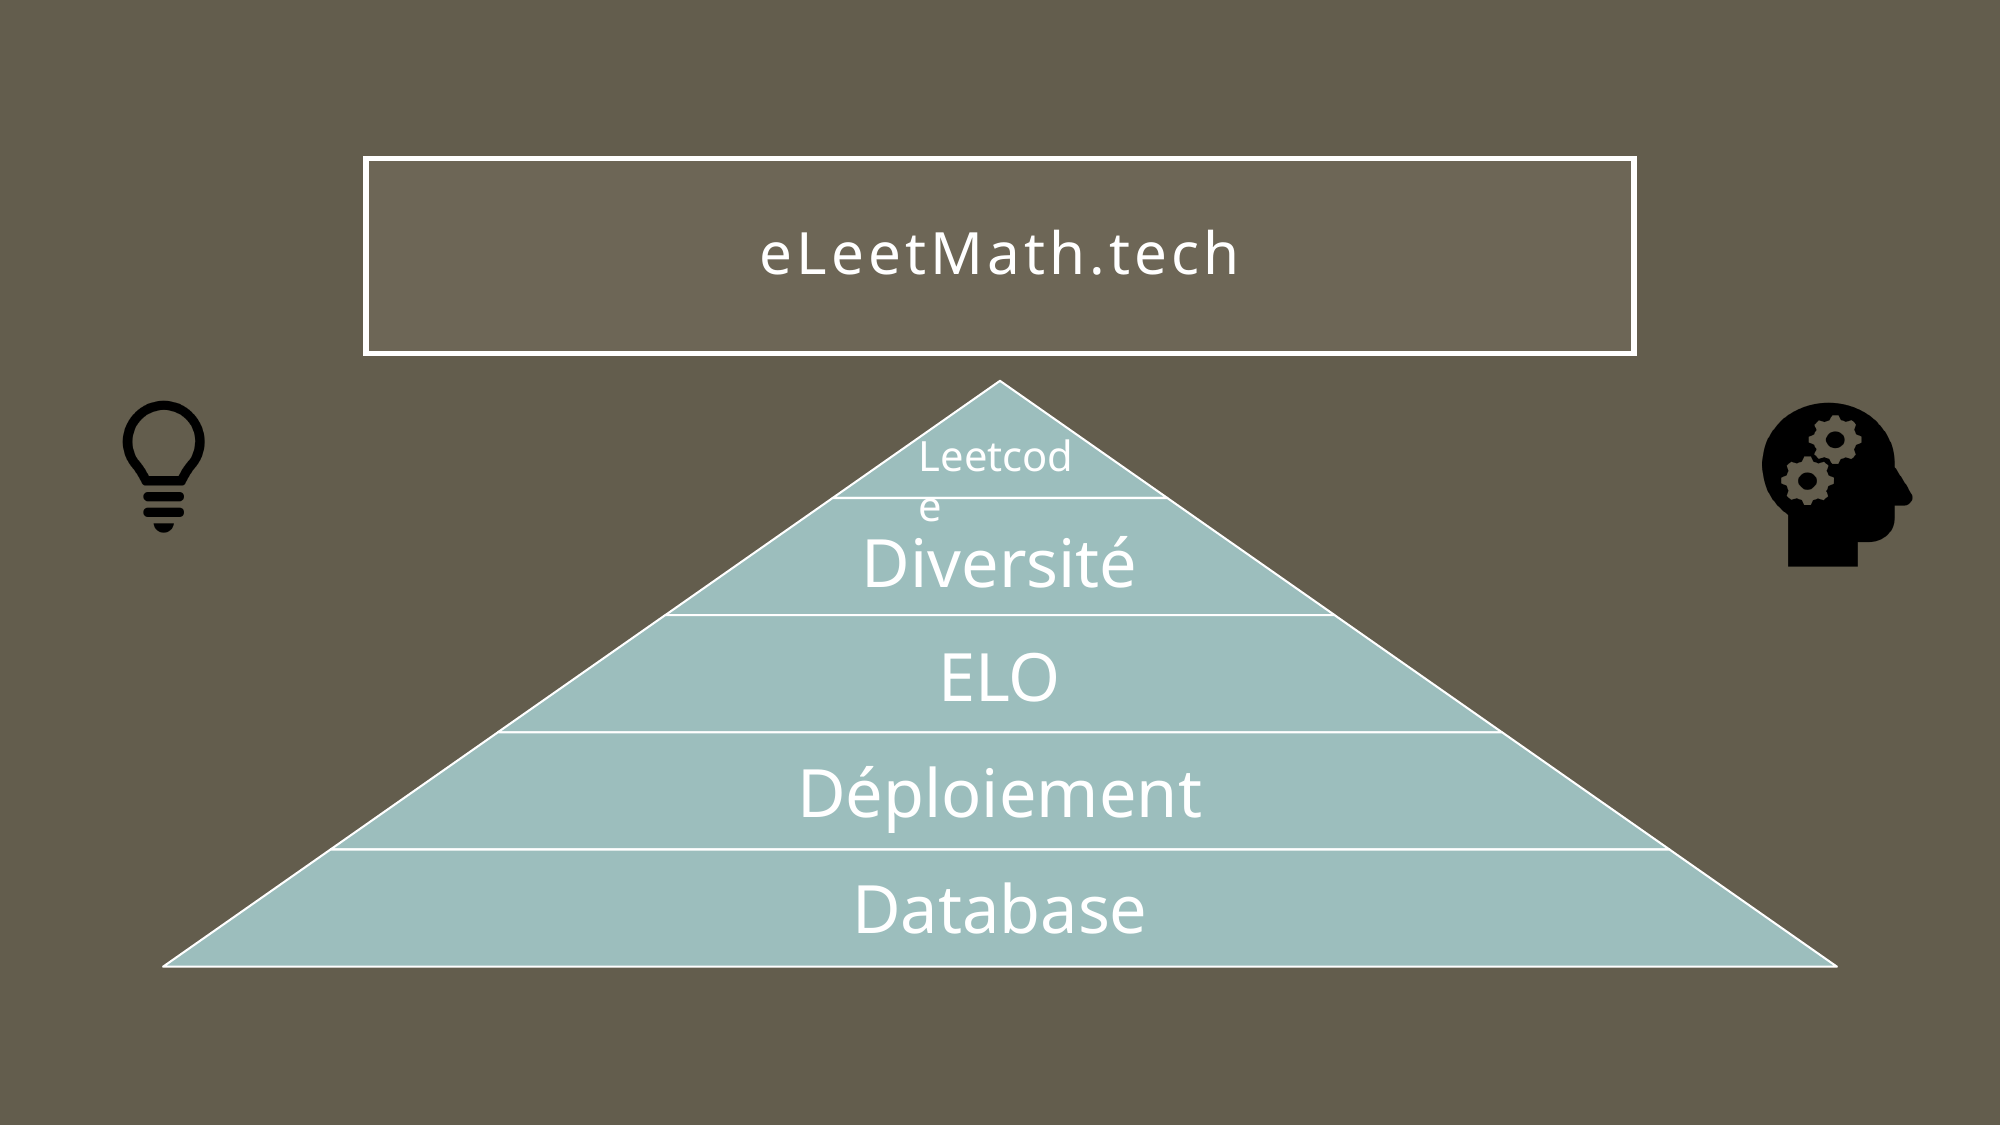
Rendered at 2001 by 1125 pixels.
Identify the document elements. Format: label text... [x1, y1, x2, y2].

picture [1731, 391, 1943, 586]
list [163, 380, 1837, 967]
title eLeetMath.tech [363, 156, 1637, 356]
picture [88, 391, 239, 542]
